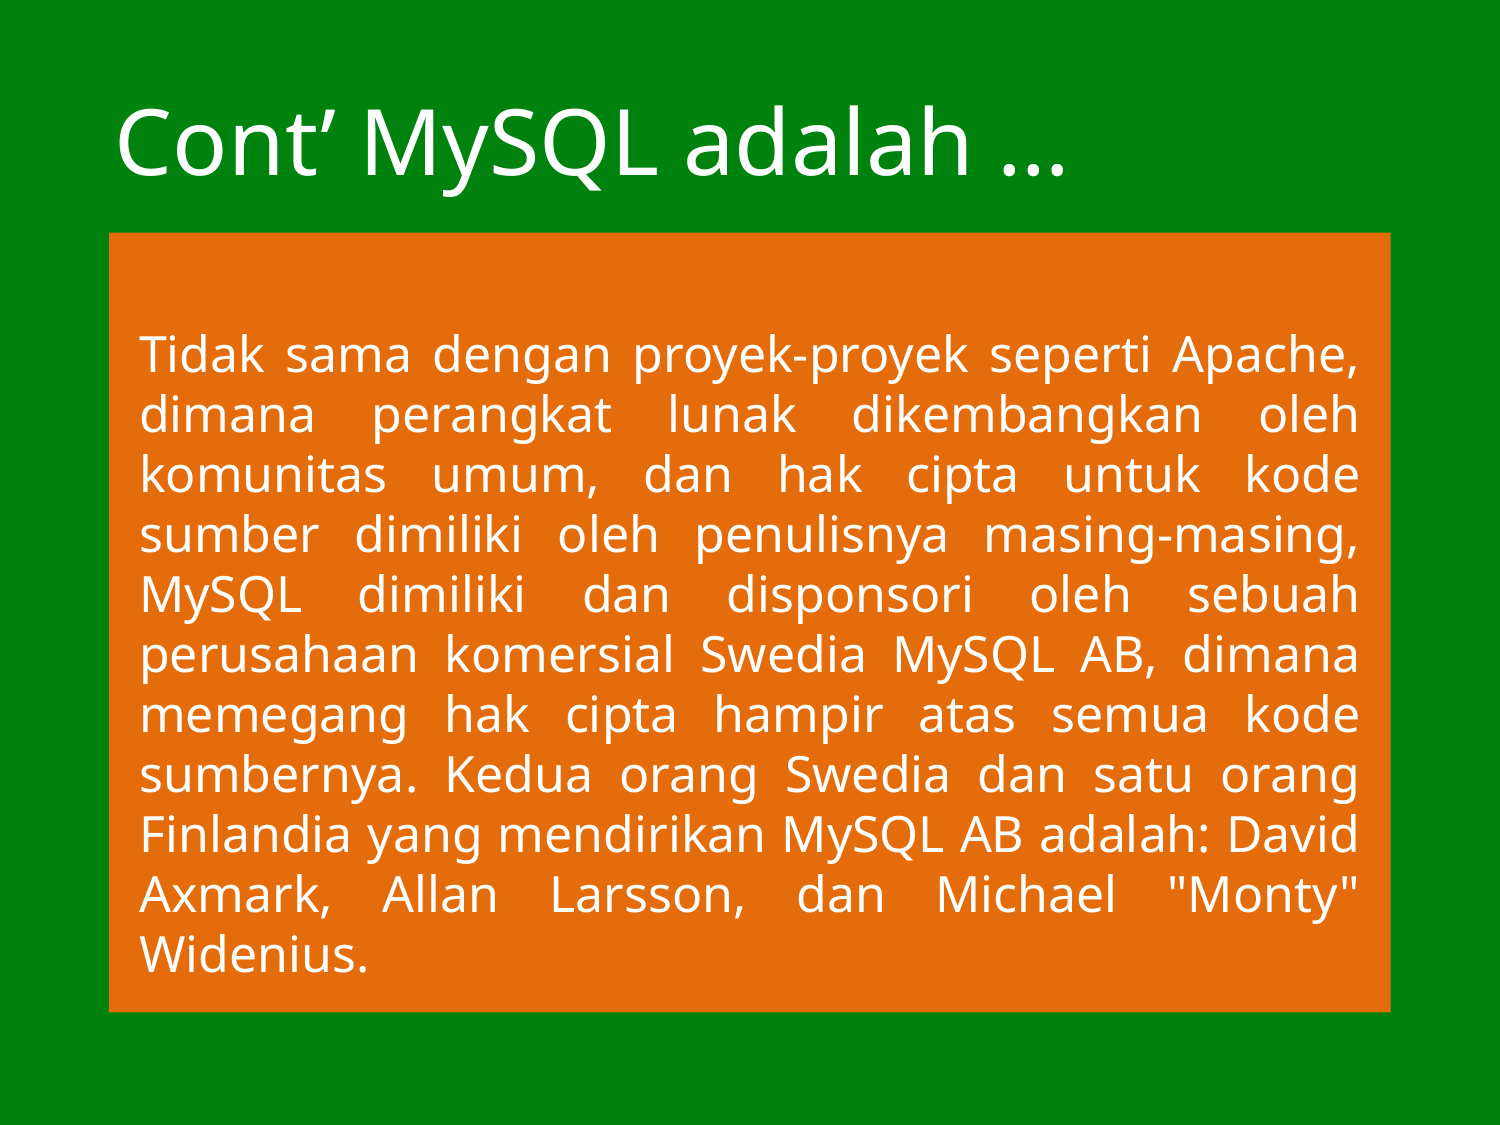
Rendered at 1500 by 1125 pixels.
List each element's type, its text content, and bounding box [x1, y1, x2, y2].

text_box Tidak sama dengan proyek-proyek seperti Apache, dimana perangkat lunak dikembangkan oleh komunitas umum, dan hak cipta untuk kode sumber dimiliki oleh penulisnya masing-masing, MySQL dimiliki dan disponsori oleh sebuah perusahaan komersial Swedia MySQL AB, dimana memegang hak cipta hampir atas semua kode sumbernya. Kedua orang Swedia dan satu orang Finlandia yang mendirikan MySQL AB adalah: David Axmark, Allan Larsson, dan Michael "Monty" Widenius. [107, 230, 1393, 1015]
title Cont’ MySQL adalah … [99, 45, 1400, 233]
